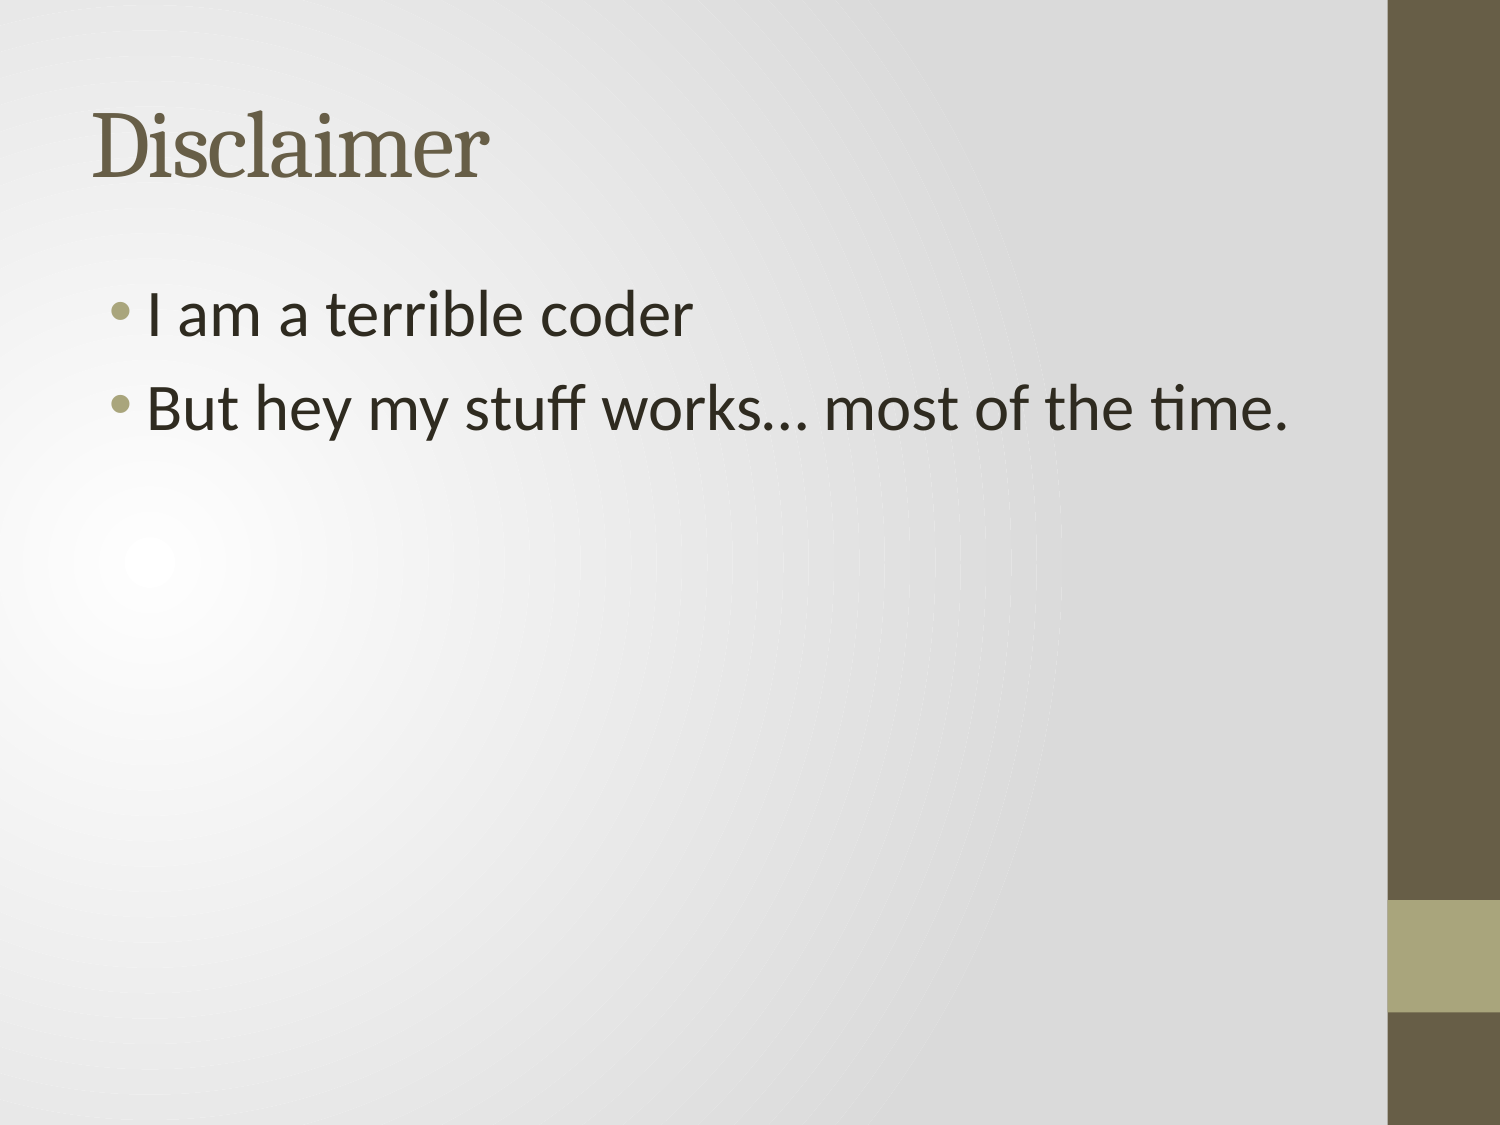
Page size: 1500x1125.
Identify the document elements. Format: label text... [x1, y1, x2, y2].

list I am a terrible coder But hey my stuff works… most of the time. [75, 262, 1325, 1050]
title Disclaimer [75, 45, 1325, 233]
